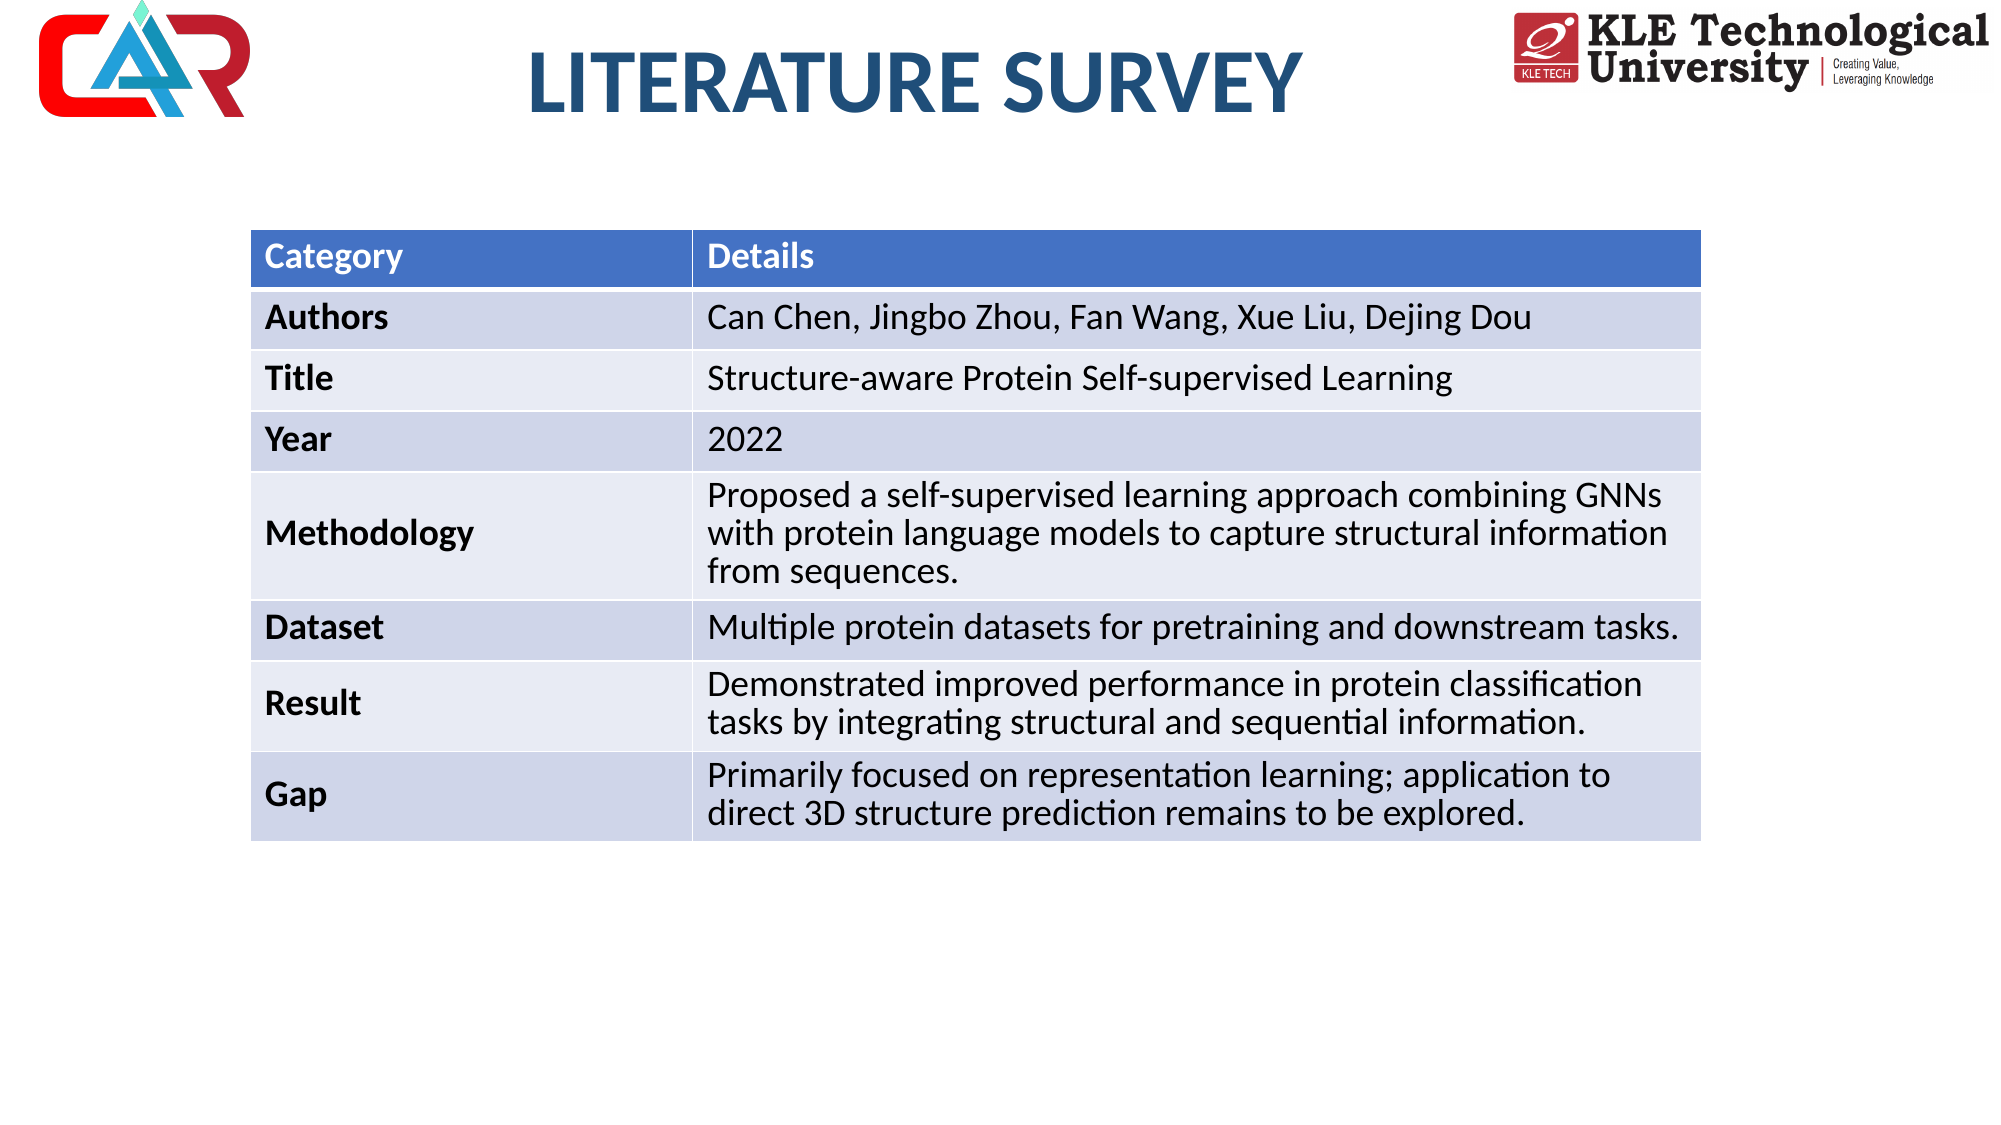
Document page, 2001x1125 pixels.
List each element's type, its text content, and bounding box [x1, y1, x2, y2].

table_cell Dataset [251, 601, 692, 660]
picture [1511, 7, 1994, 93]
table_cell Gap [251, 752, 692, 841]
table_cell Structure-aware Protein Self-supervised Learning [693, 351, 1701, 410]
table_cell Year [251, 412, 692, 471]
table_header Details [693, 230, 1701, 287]
table_cell 2022 [693, 412, 1701, 471]
table_cell Multiple protein datasets for pretraining and downstream tasks. [693, 601, 1701, 660]
table_cell Title [251, 351, 692, 410]
table_cell Proposed a self-supervised learning approach combining GNNs with protein language models to capture structural information from sequences. [693, 473, 1701, 599]
table_cell Methodology [251, 473, 692, 599]
picture [39, 0, 250, 117]
table_cell Can Chen, Jingbo Zhou, Fan Wang, Xue Liu, Dejing Dou [693, 292, 1701, 349]
table_cell Authors [251, 292, 692, 349]
table_cell Primarily focused on representation learning; application to direct 3D structure prediction remains to be explored. [693, 752, 1701, 841]
table_cell Result [251, 662, 692, 751]
table_cell Demonstrated improved performance in protein classification tasks by integrating structural and sequential information. [693, 662, 1701, 751]
title LITERATURE SURVEY [400, 0, 1431, 140]
table_header Category [251, 230, 692, 287]
